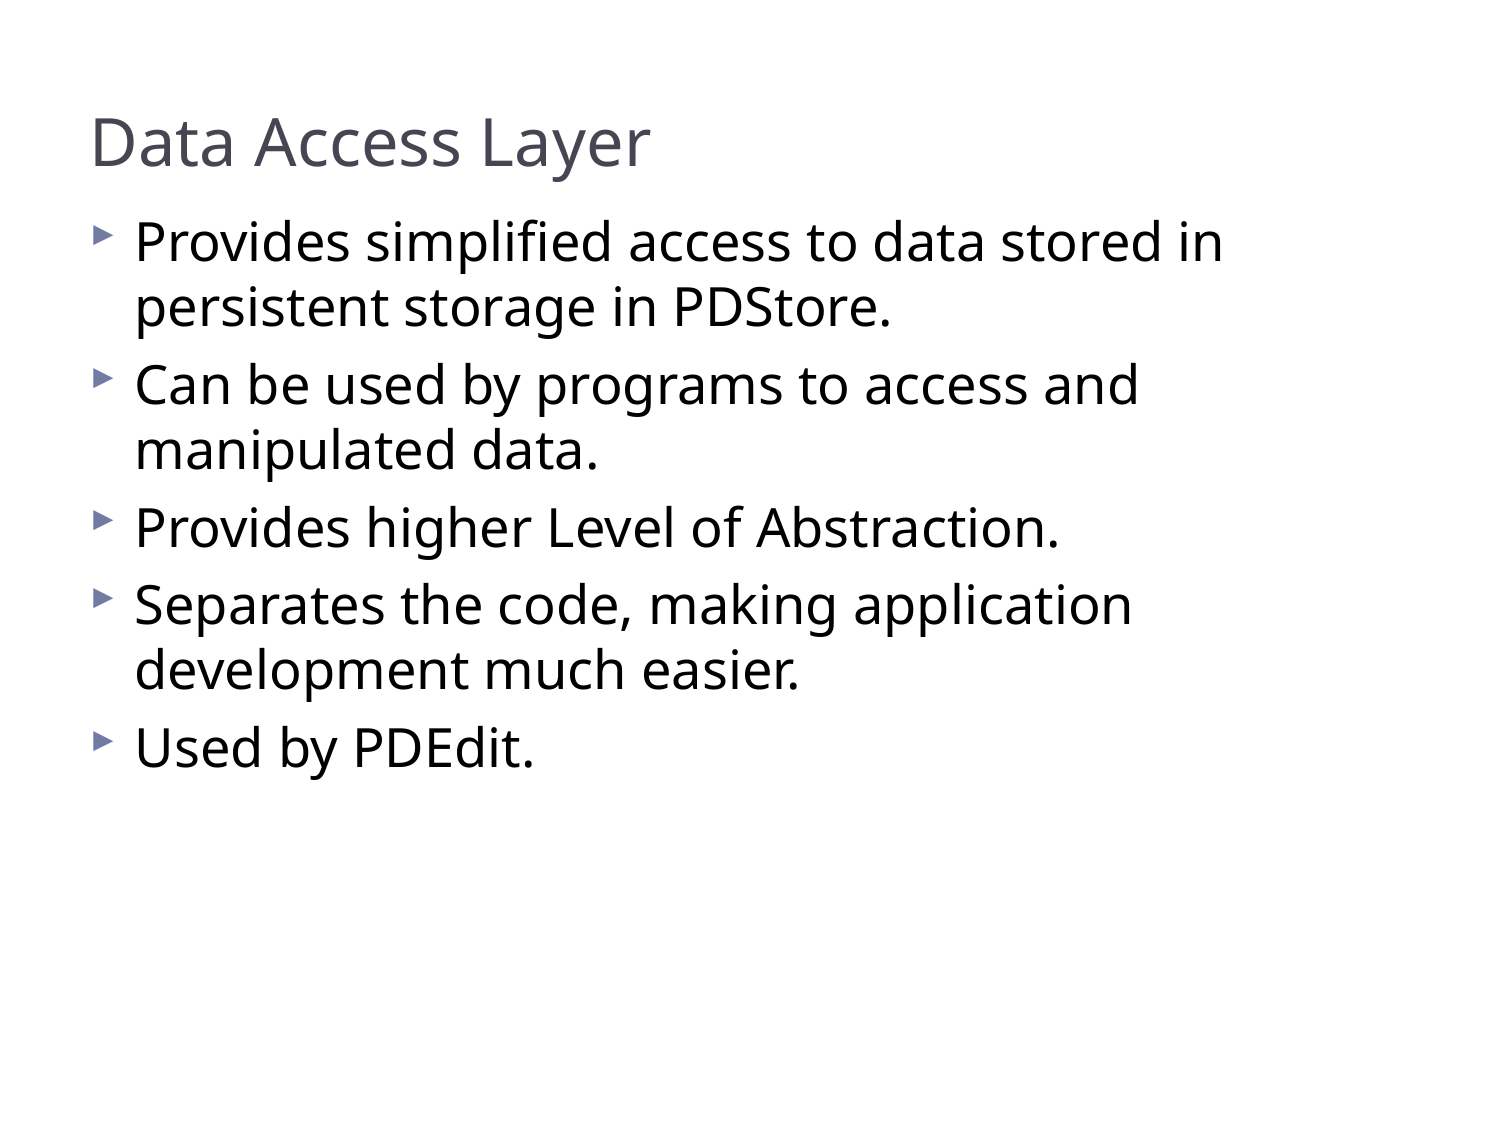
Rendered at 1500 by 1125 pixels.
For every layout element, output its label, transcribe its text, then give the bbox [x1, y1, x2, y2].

list Provides simplified access to data stored in persistent storage in PDStore. Can be used by programs to access and manipulated data. Provides higher Level of Abstraction. Separates the code, making application development much easier. Used by PDEdit. [75, 200, 1425, 1010]
title Data Access Layer [75, 24, 1425, 188]
